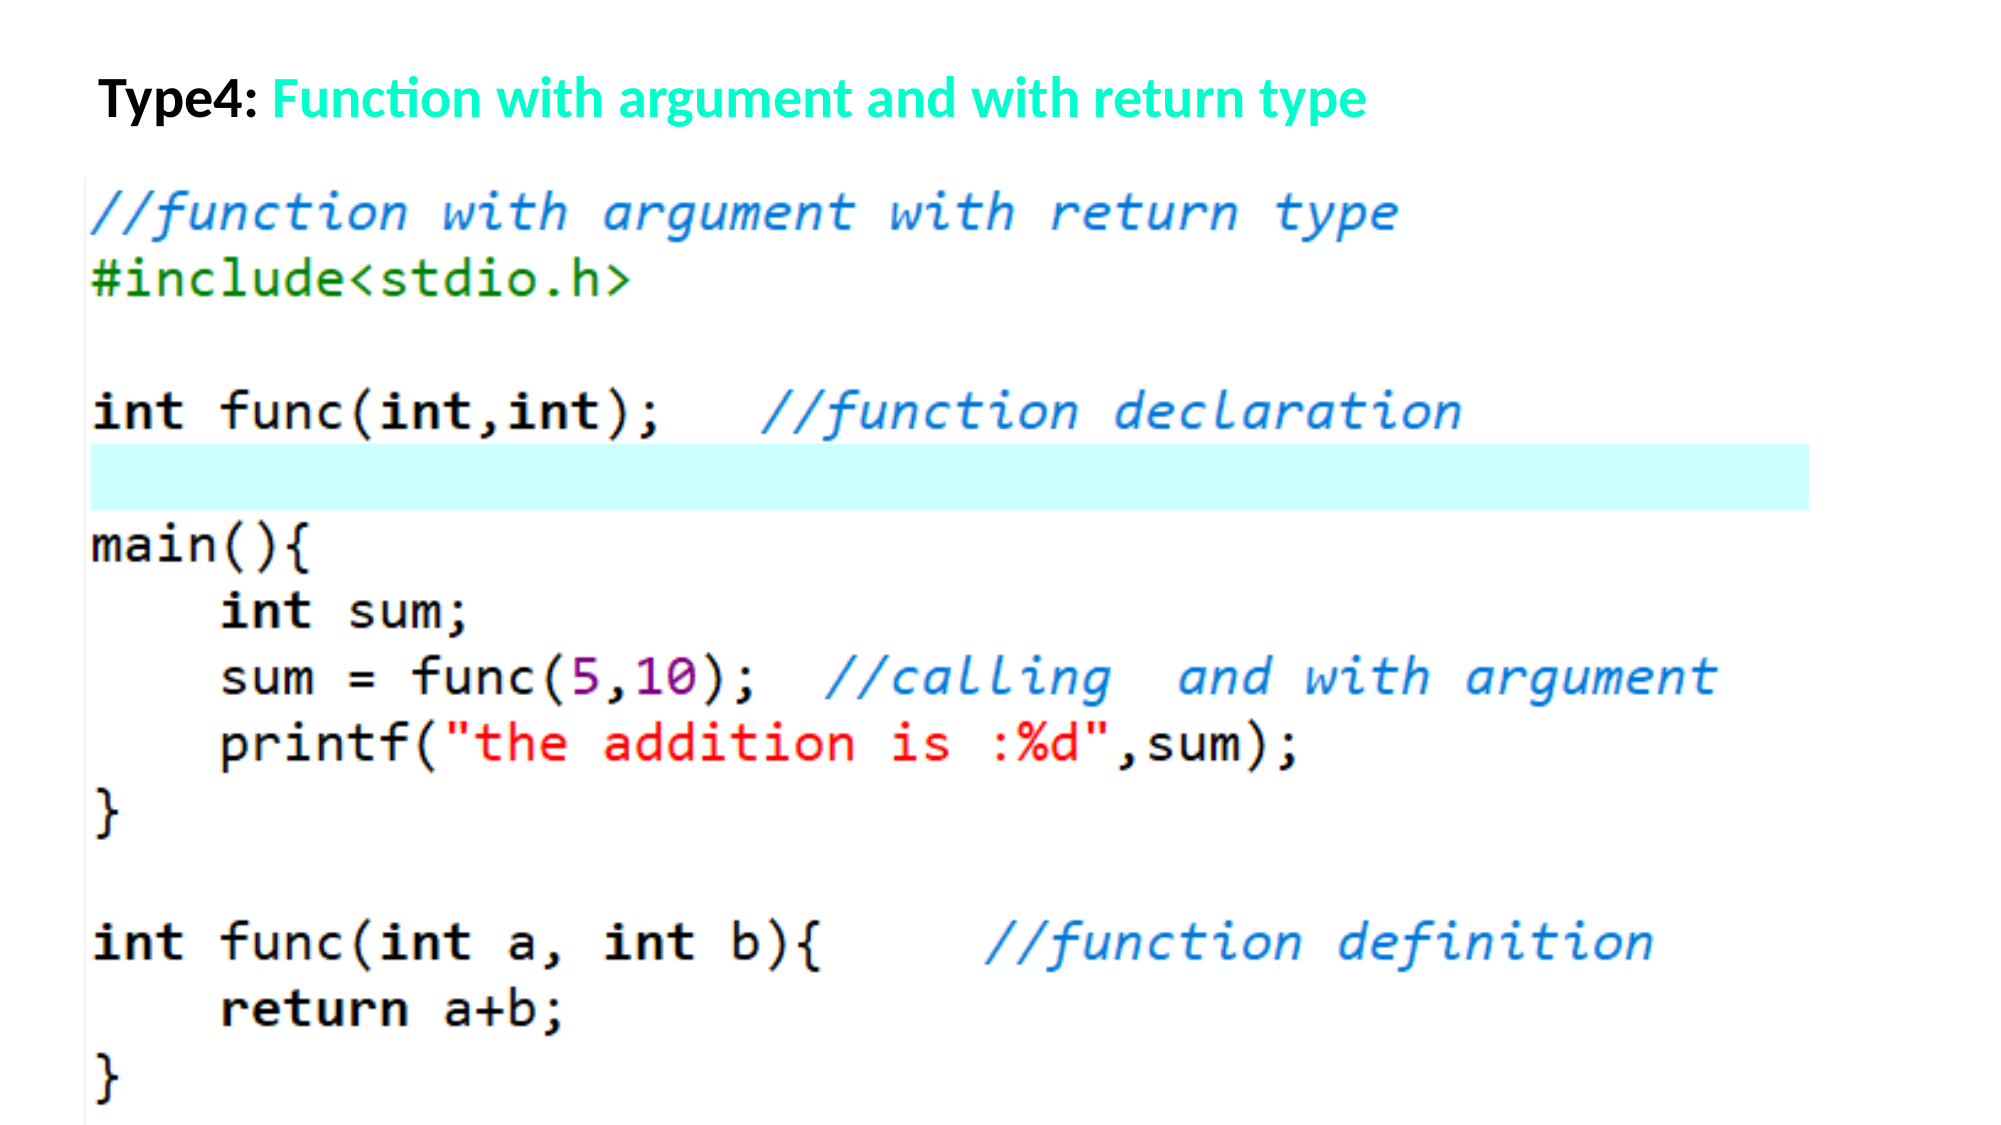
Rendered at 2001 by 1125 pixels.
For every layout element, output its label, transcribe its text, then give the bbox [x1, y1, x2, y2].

text_box Type4: Function with argument and with return type [84, 52, 1532, 137]
picture [84, 174, 1809, 1125]
